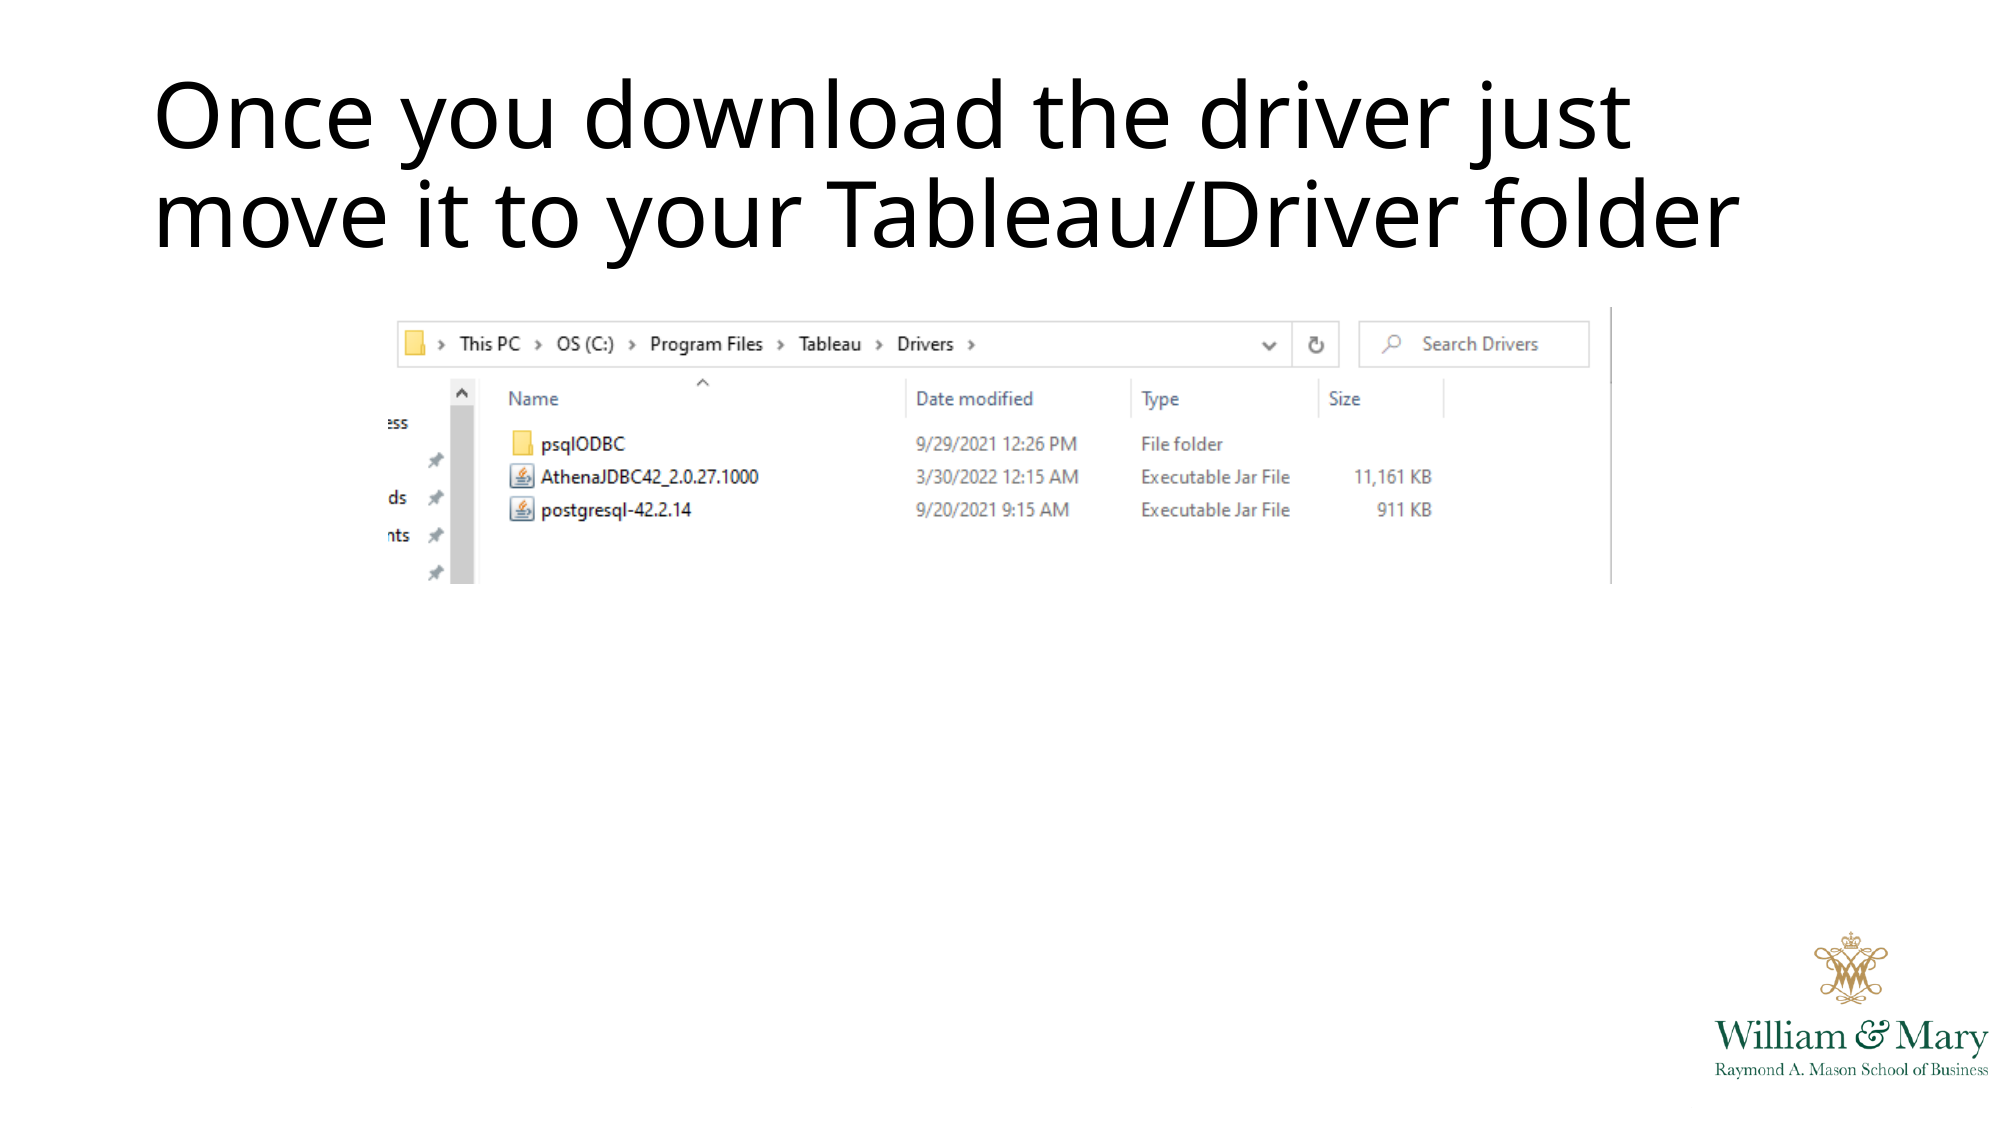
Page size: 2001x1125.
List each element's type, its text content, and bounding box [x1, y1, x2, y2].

picture [1690, 902, 2000, 1108]
picture [388, 307, 1612, 584]
title Once you download the driver just move it to your Tableau/Driver folder [137, 59, 1863, 278]
